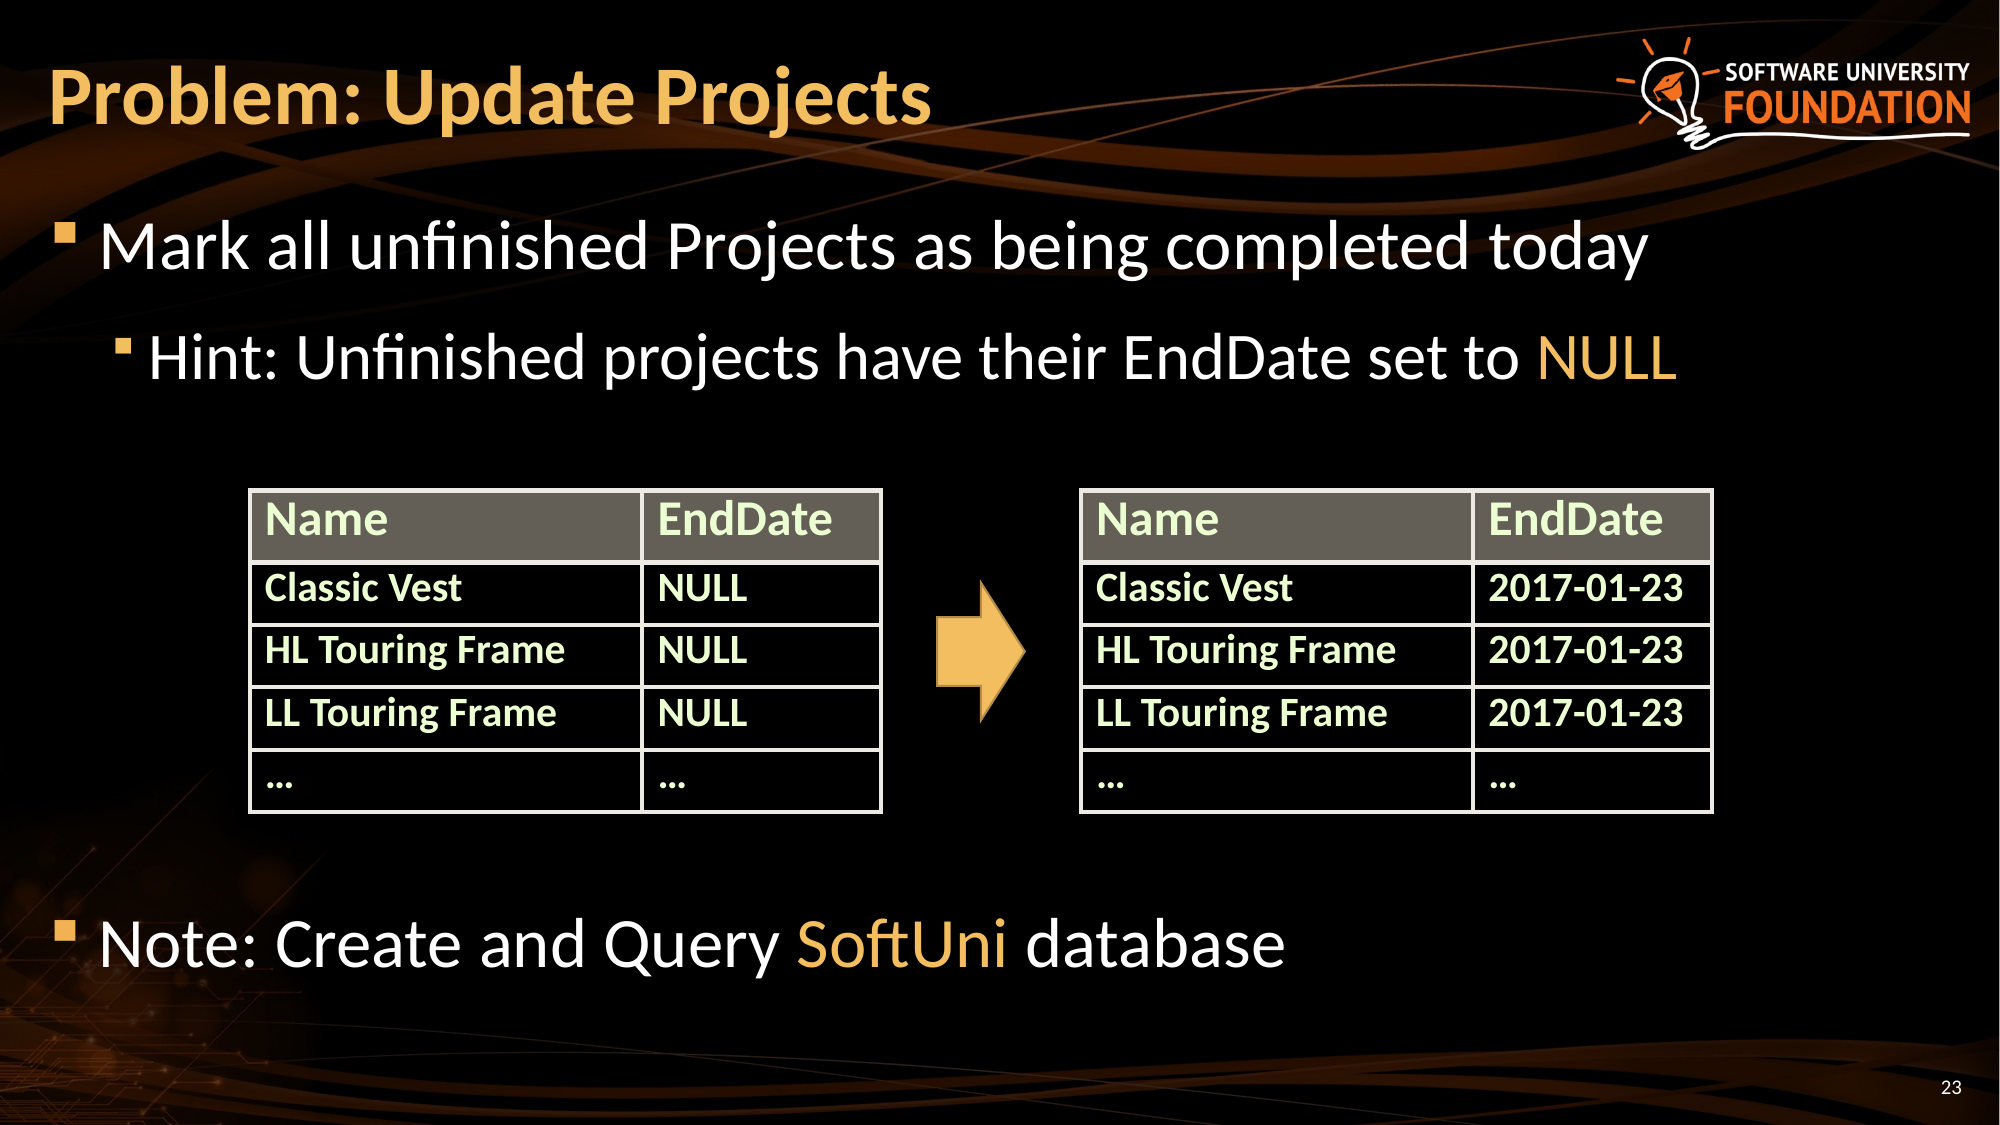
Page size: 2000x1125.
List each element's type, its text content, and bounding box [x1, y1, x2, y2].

table_cell … [1475, 752, 1710, 810]
title Problem: Update Projects [30, 6, 1602, 189]
table_cell 2017-01-23 [1475, 565, 1710, 623]
table_cell HL Touring Frame [252, 627, 640, 685]
picture [0, 0, 2000, 1125]
table_cell … [644, 752, 879, 810]
table_cell HL Touring Frame [1083, 627, 1471, 685]
list Mark all unfinished Projects as being completed today Hint: Unfinished projects have their EndDate set to NULL Note: Create and Query SoftUni database [31, 188, 1968, 1103]
text_box [936, 579, 1026, 724]
table_cell … [252, 752, 640, 810]
table_cell LL Touring Frame [252, 689, 640, 748]
table_header EndDate [644, 493, 879, 560]
table_cell Classic Vest [252, 565, 640, 623]
table_cell 2017-01-23 [1475, 689, 1710, 748]
table_cell NULL [644, 689, 879, 748]
table_cell 2017-01-23 [1475, 627, 1710, 685]
table_cell Classic Vest [1083, 565, 1471, 623]
table_header Name [1083, 493, 1471, 560]
table_header EndDate [1475, 493, 1710, 560]
table_cell LL Touring Frame [1083, 689, 1471, 748]
table_cell NULL [644, 565, 879, 623]
table_cell … [1083, 752, 1471, 810]
table_cell NULL [644, 627, 879, 685]
table_header Name [252, 493, 640, 560]
